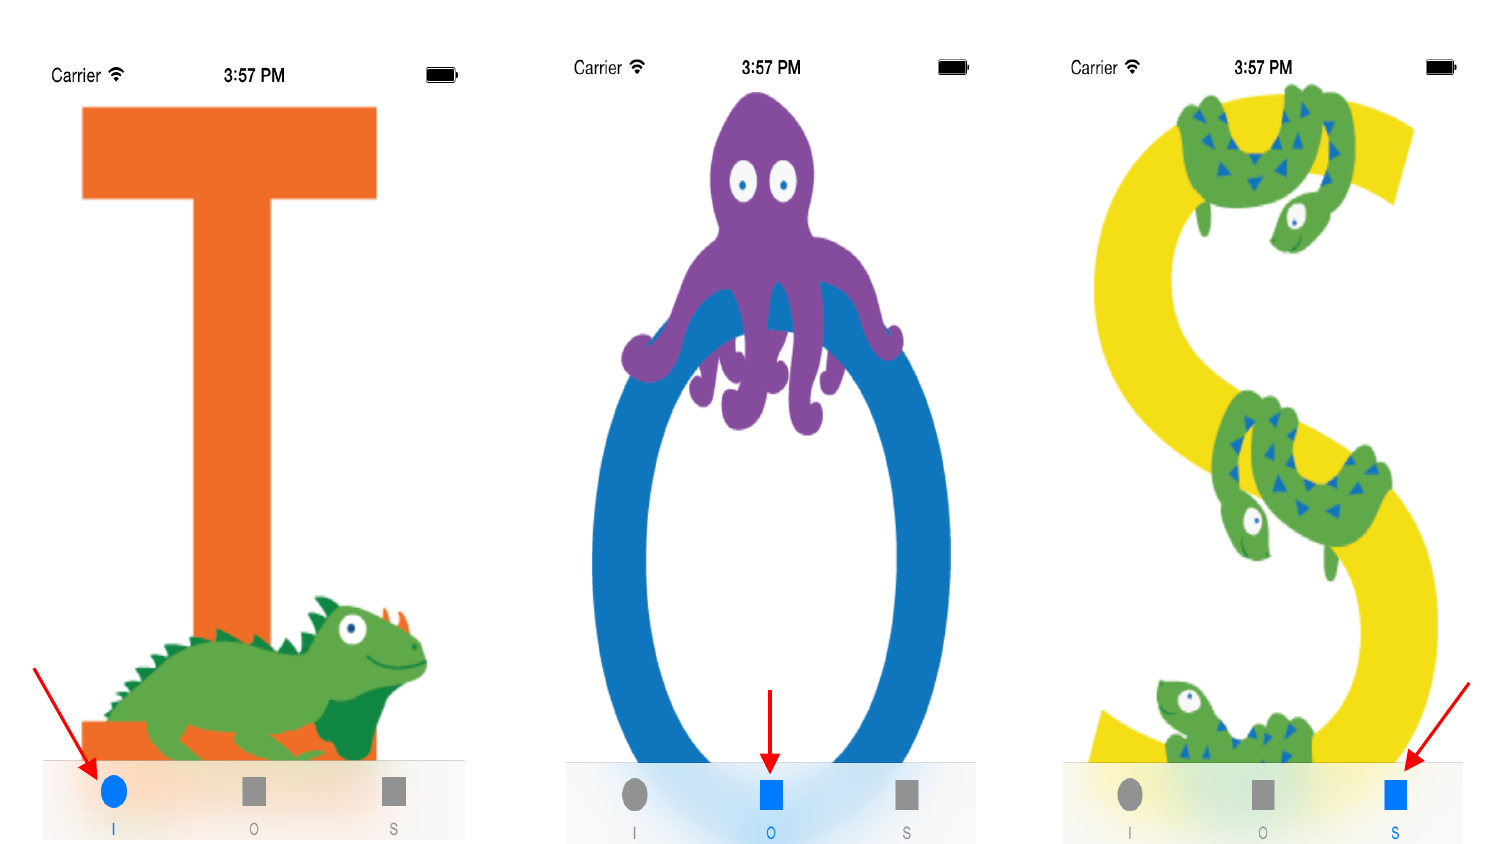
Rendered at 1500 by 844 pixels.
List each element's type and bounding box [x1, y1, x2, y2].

picture [1063, 50, 1463, 844]
text_box [1404, 682, 1470, 772]
picture [566, 50, 976, 844]
picture [43, 58, 465, 841]
text_box [33, 667, 98, 781]
